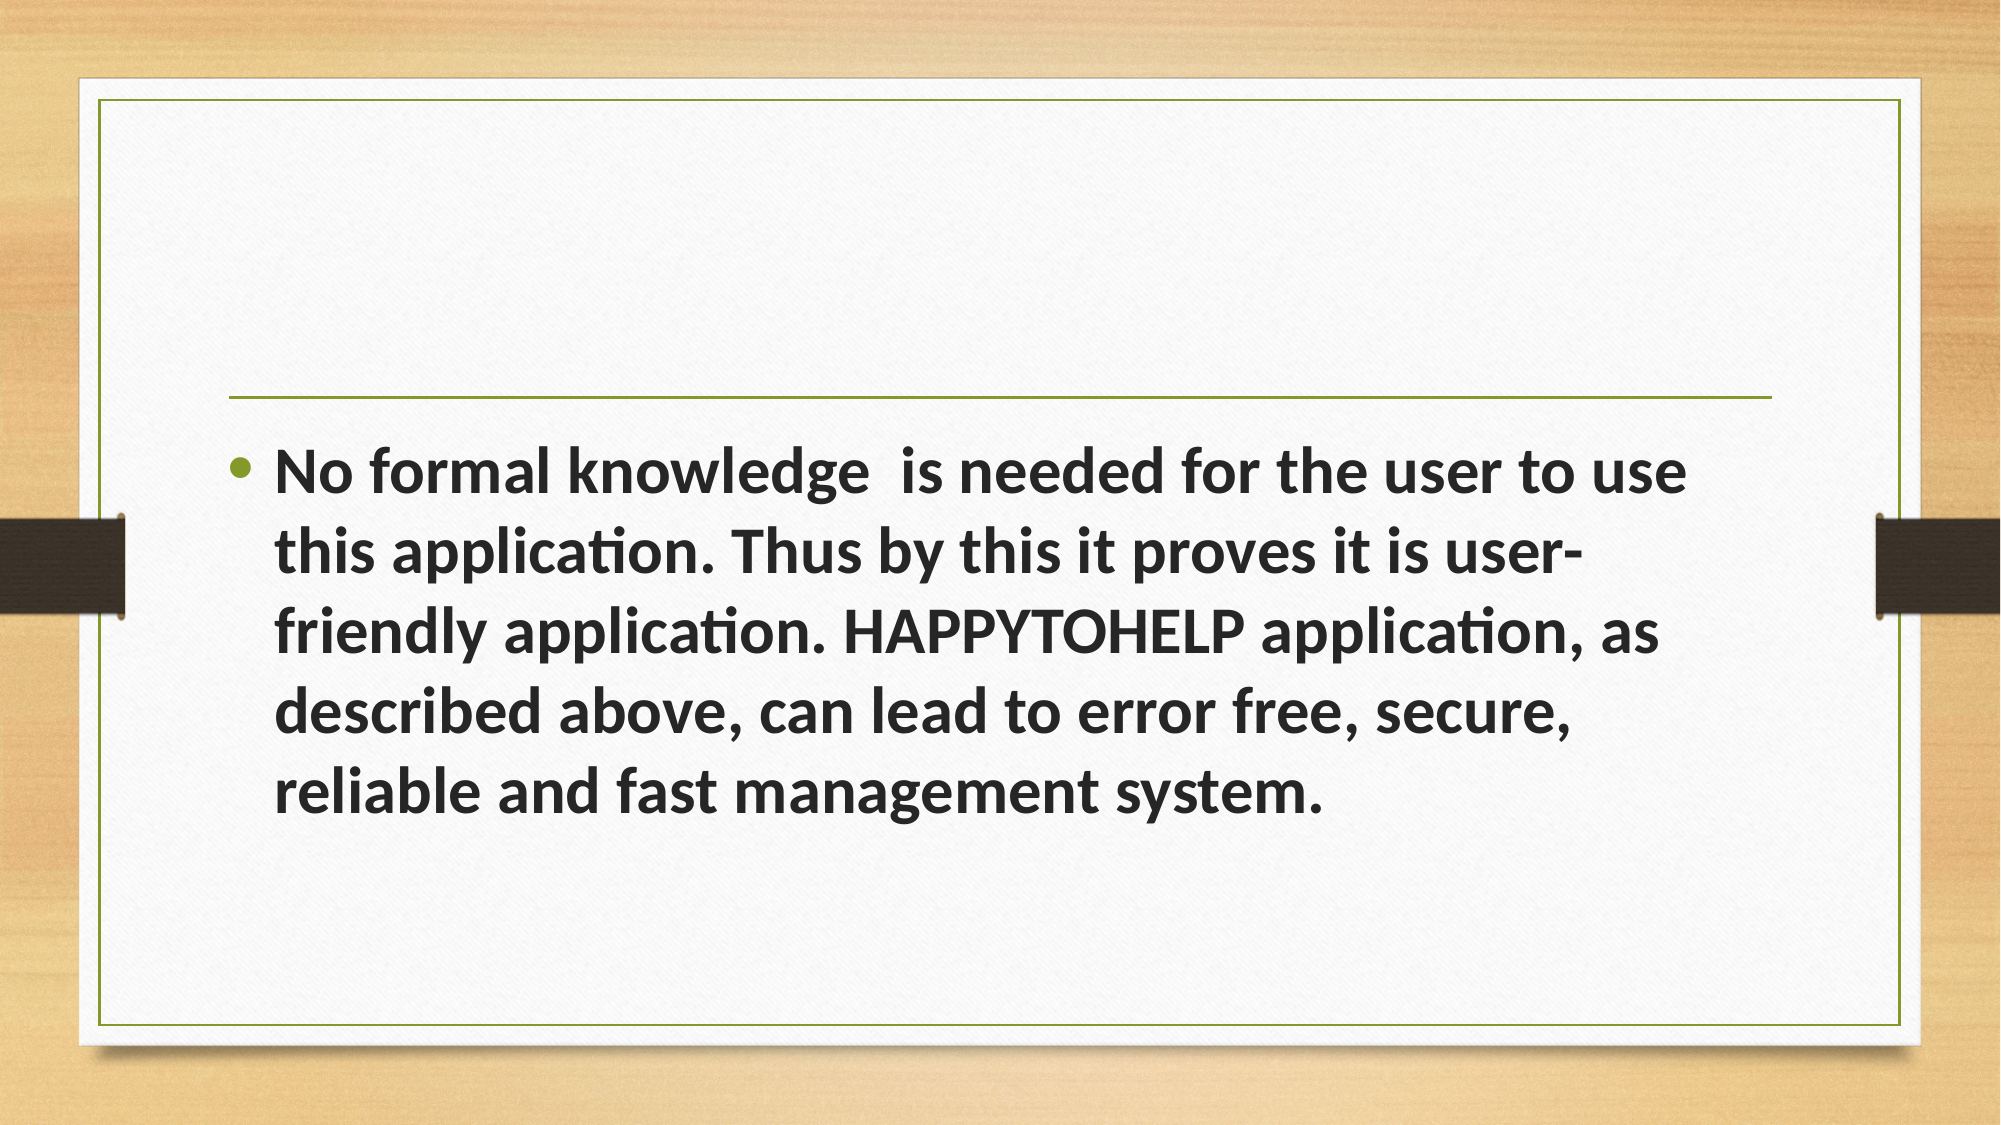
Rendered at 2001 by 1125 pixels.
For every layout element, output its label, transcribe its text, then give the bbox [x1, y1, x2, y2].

list No formal knowledge is needed for the user to use this application. Thus by this it proves it is user-friendly application. HAPPYTOHELP application, as described above, can lead to error free, secure, reliable and fast management system. [212, 419, 1788, 964]
picture [0, 0, 2001, 1125]
